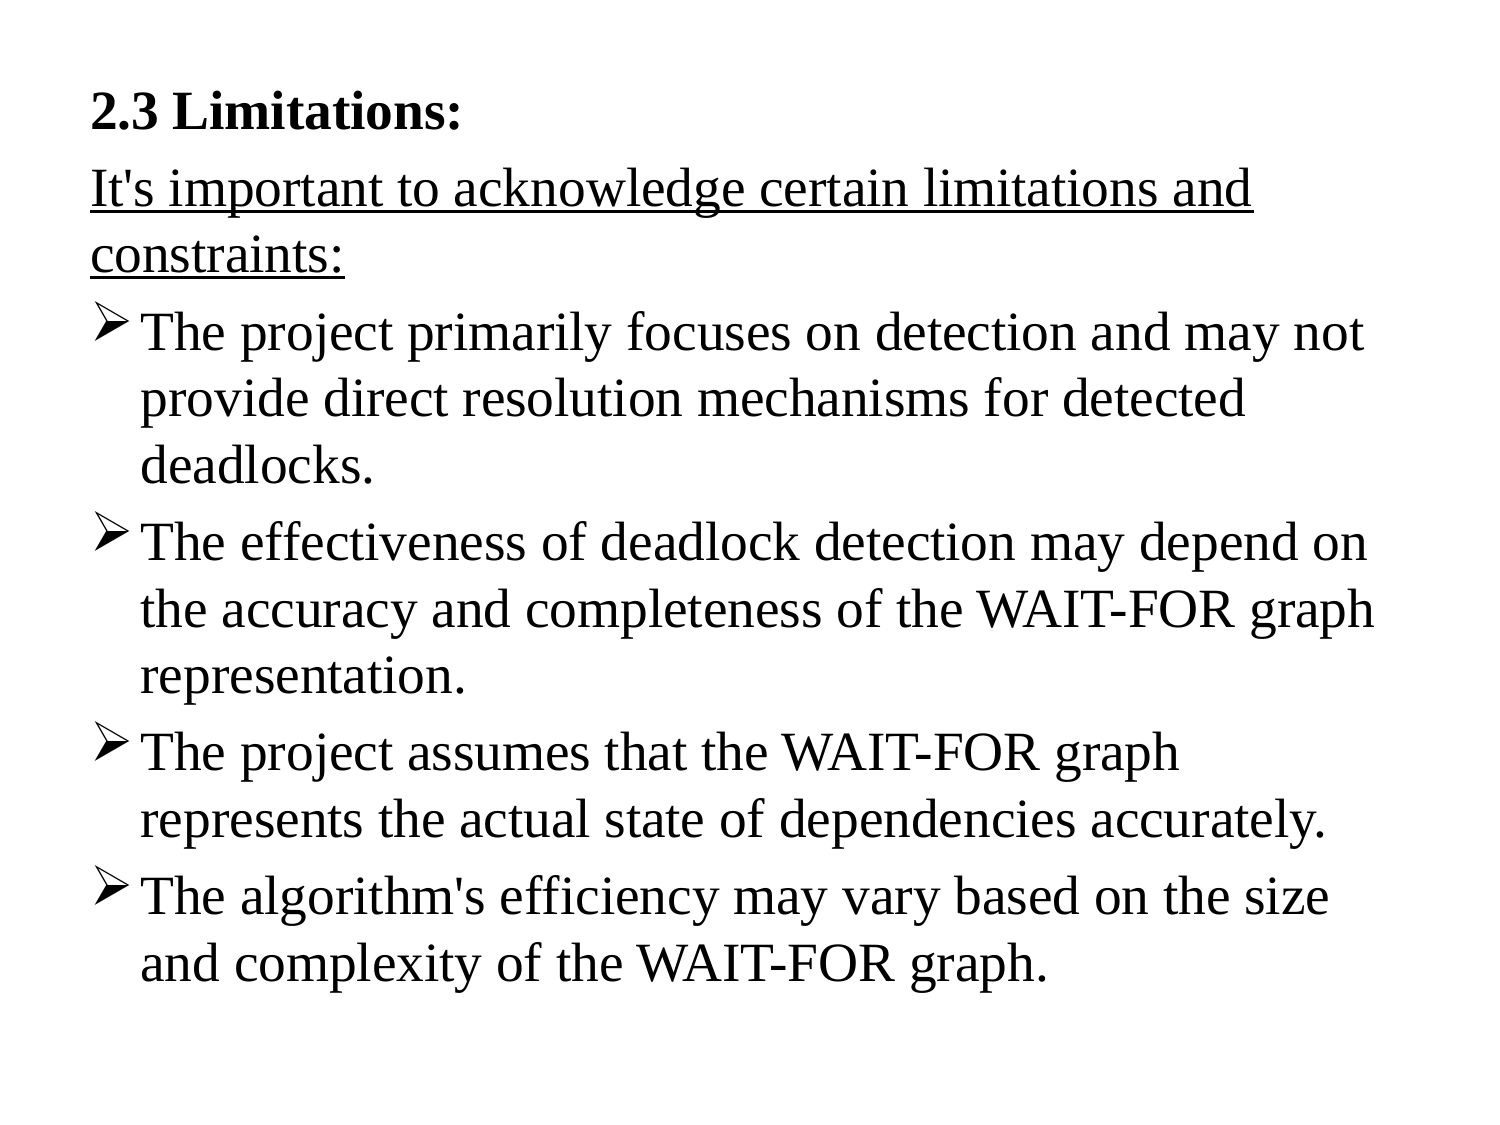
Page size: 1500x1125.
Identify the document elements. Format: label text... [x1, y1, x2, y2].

list 2.3 Limitations: It's important to acknowledge certain limitations and constraints: The project primarily focuses on detection and may not provide direct resolution mechanisms for detected deadlocks. The effectiveness of deadlock detection may depend on the accuracy and completeness of the WAIT-FOR graph representation. The project assumes that the WAIT-FOR graph represents the actual state of dependencies accurately. The algorithm's efficiency may vary based on the size and complexity of the WAIT-FOR graph. [75, 66, 1425, 1005]
